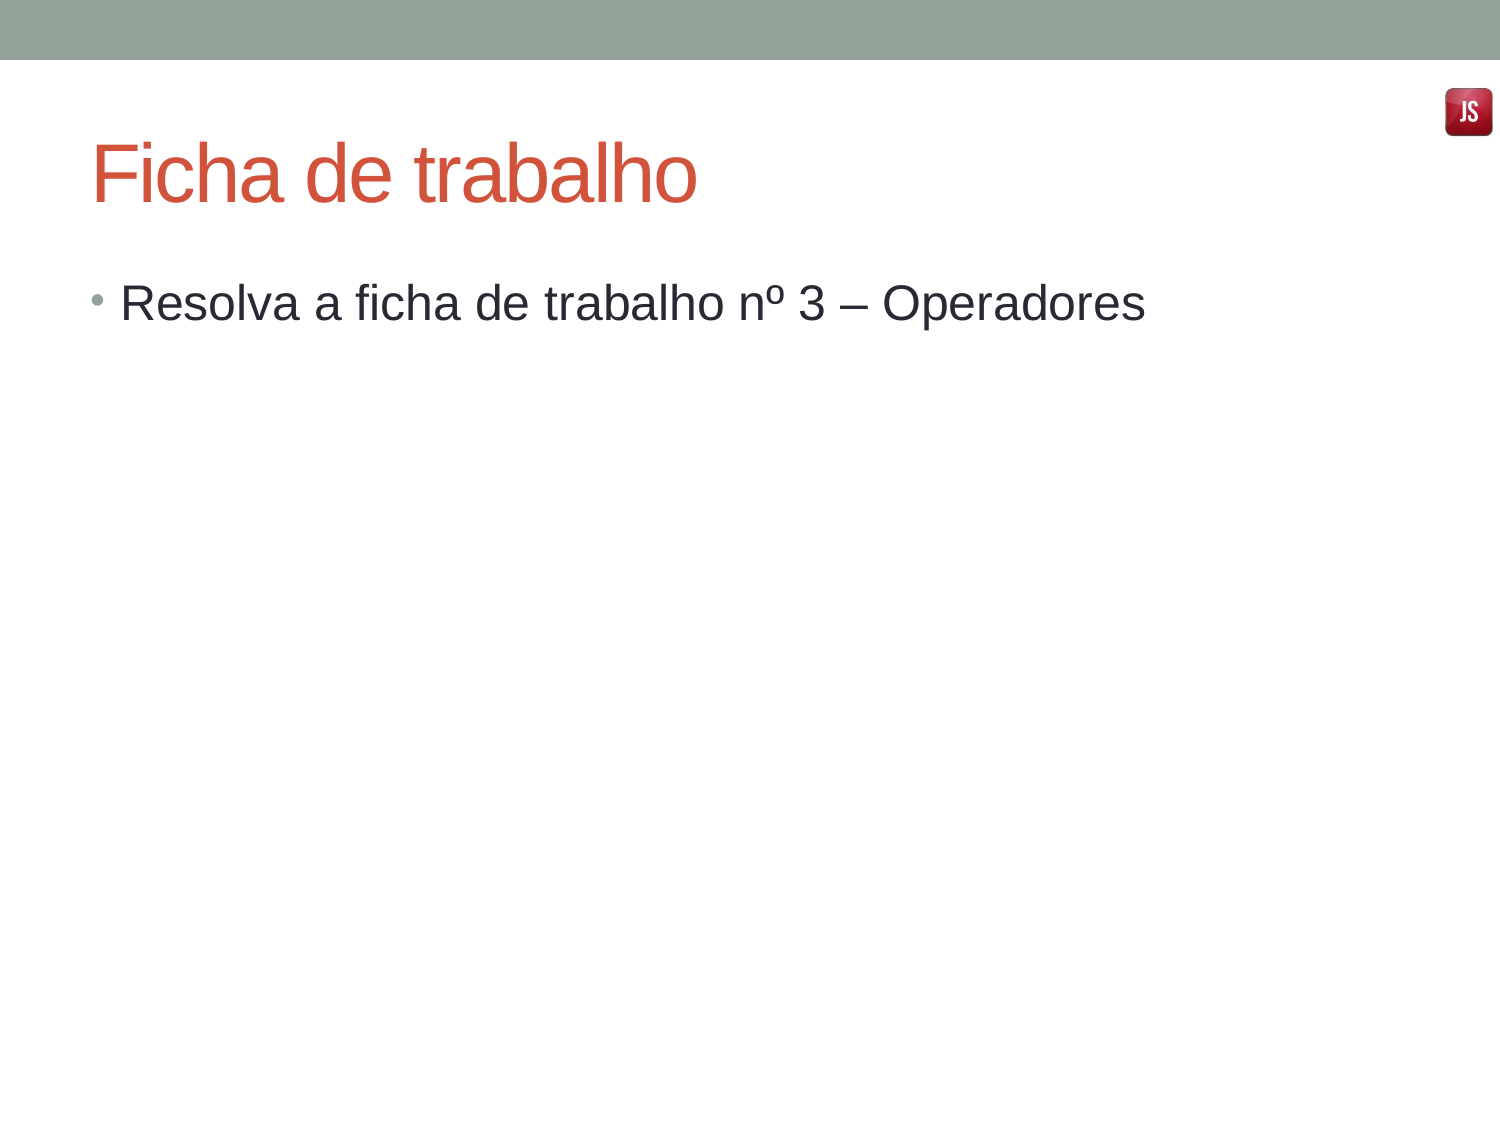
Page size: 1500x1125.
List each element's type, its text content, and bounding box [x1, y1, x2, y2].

list Resolva a ficha de trabalho nº 3 – Operadores [75, 262, 1425, 1063]
picture [1442, 85, 1495, 138]
title Ficha de trabalho [75, 87, 1425, 250]
